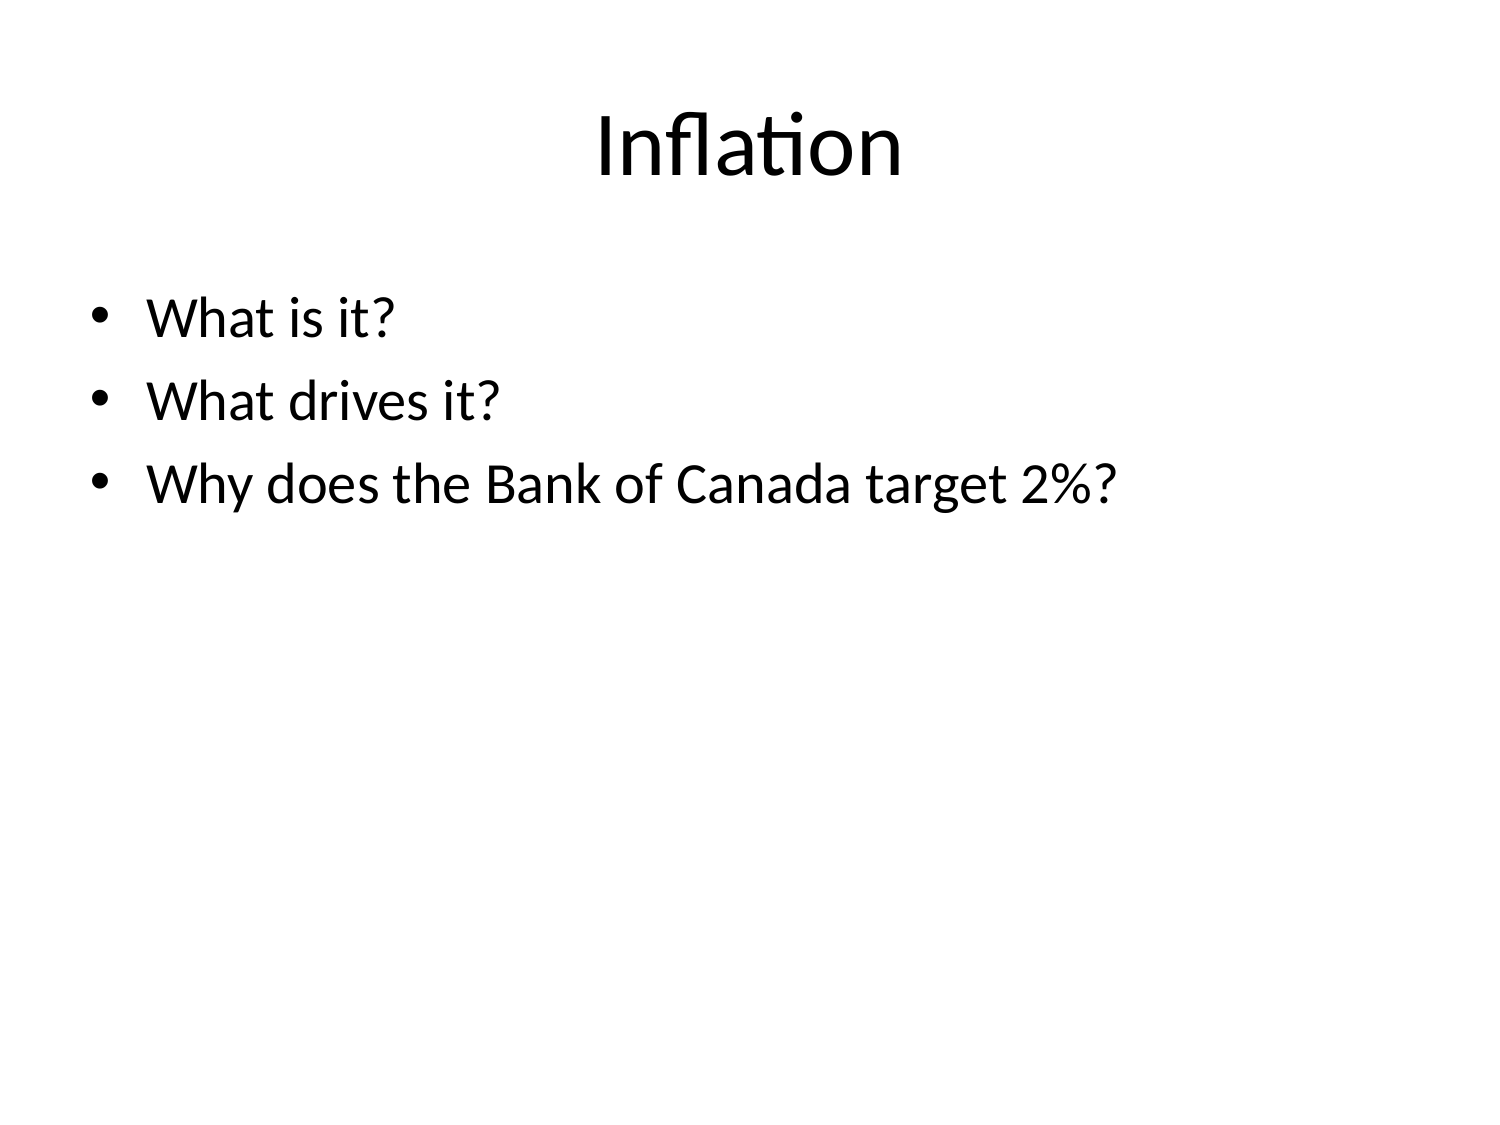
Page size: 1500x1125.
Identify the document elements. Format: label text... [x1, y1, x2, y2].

text_box What is it? What drives it? Why does the Bank of Canada target 2%? [75, 271, 1425, 1005]
text_box Inflation [75, 45, 1425, 233]
